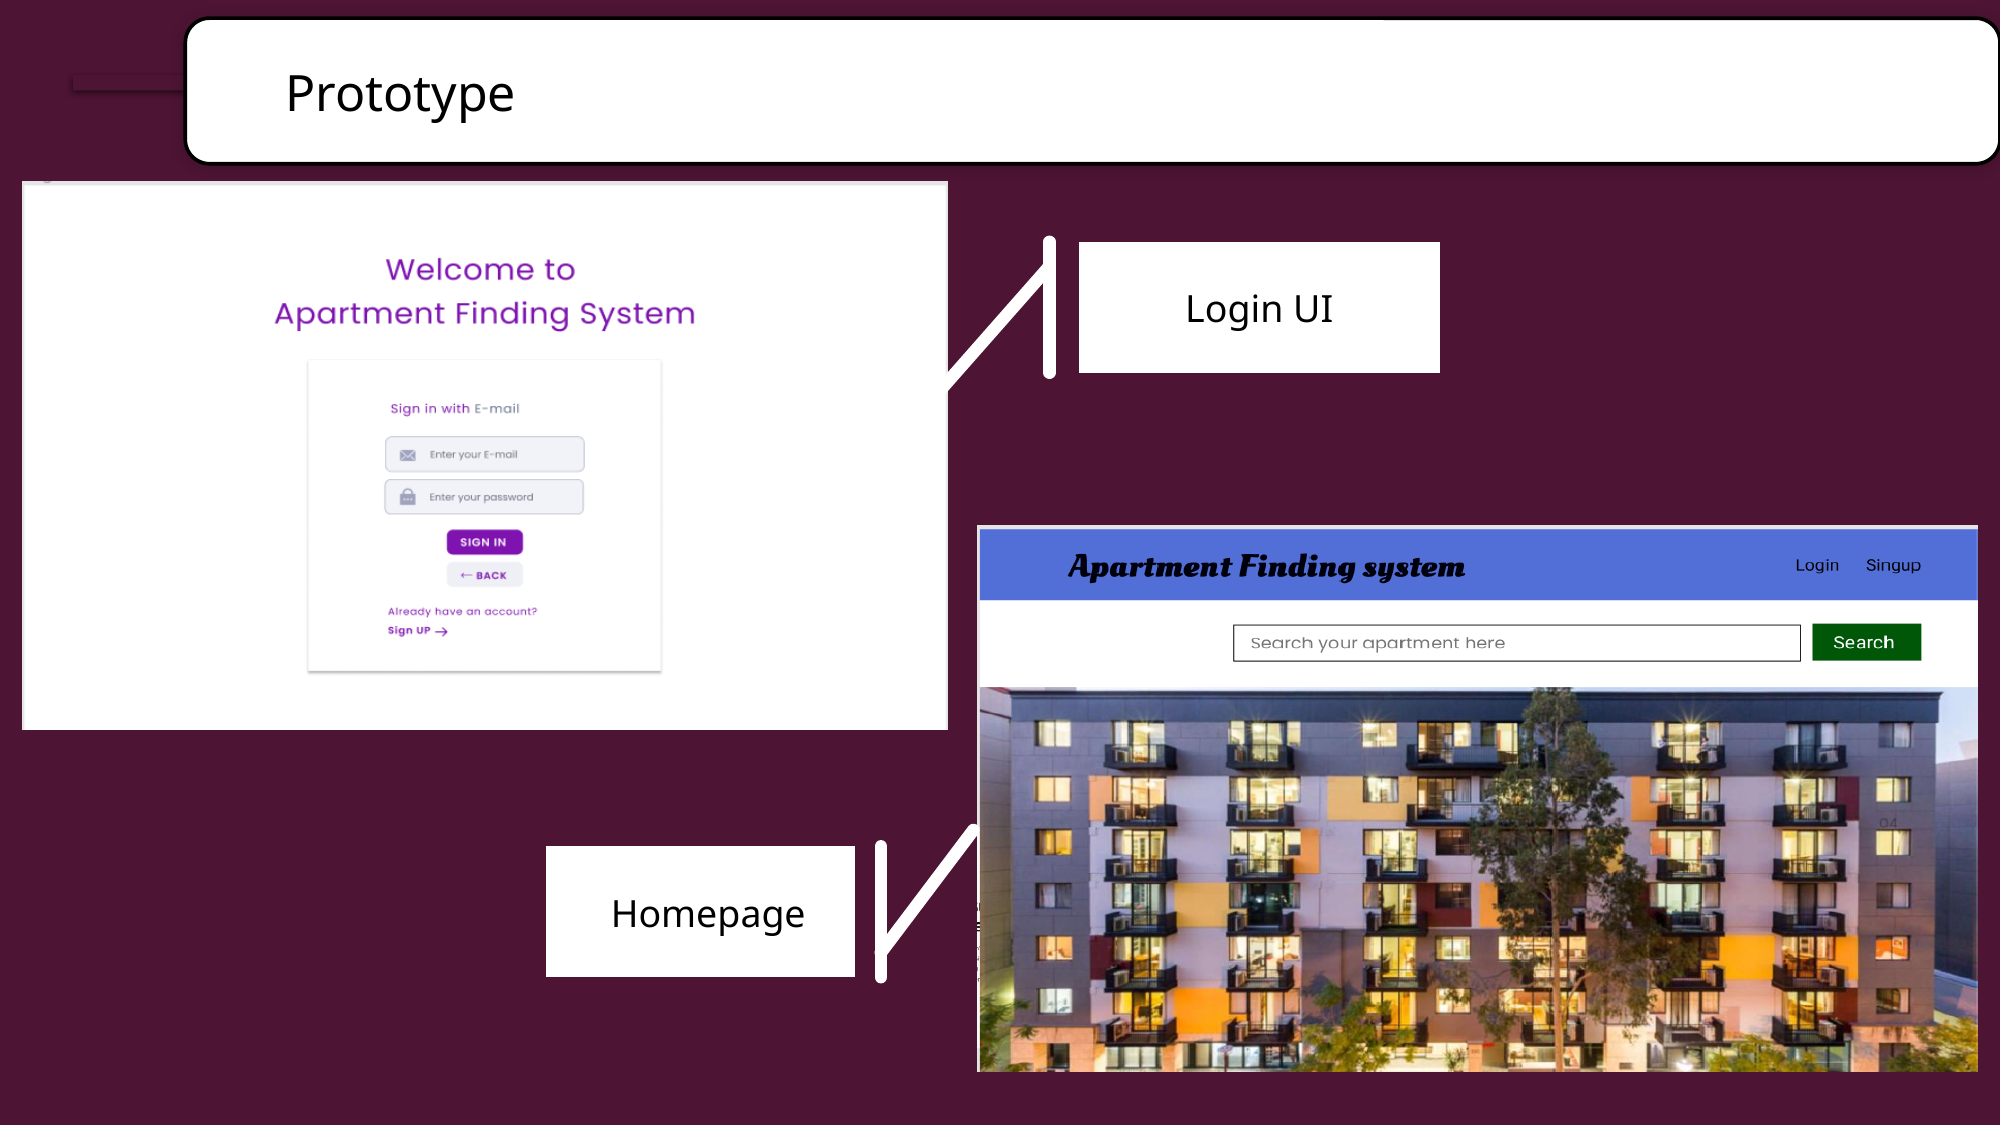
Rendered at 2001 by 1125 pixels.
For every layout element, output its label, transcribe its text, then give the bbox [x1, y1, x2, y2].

text_box Login UI [1079, 242, 1440, 373]
text_box Login UI [952, 240, 1051, 380]
text_box [546, 846, 855, 977]
text_box Homepage [576, 883, 830, 943]
picture [21, 180, 948, 731]
picture [977, 525, 1979, 1073]
text_box [879, 830, 971, 980]
text_box Prototype [183, 16, 2000, 166]
